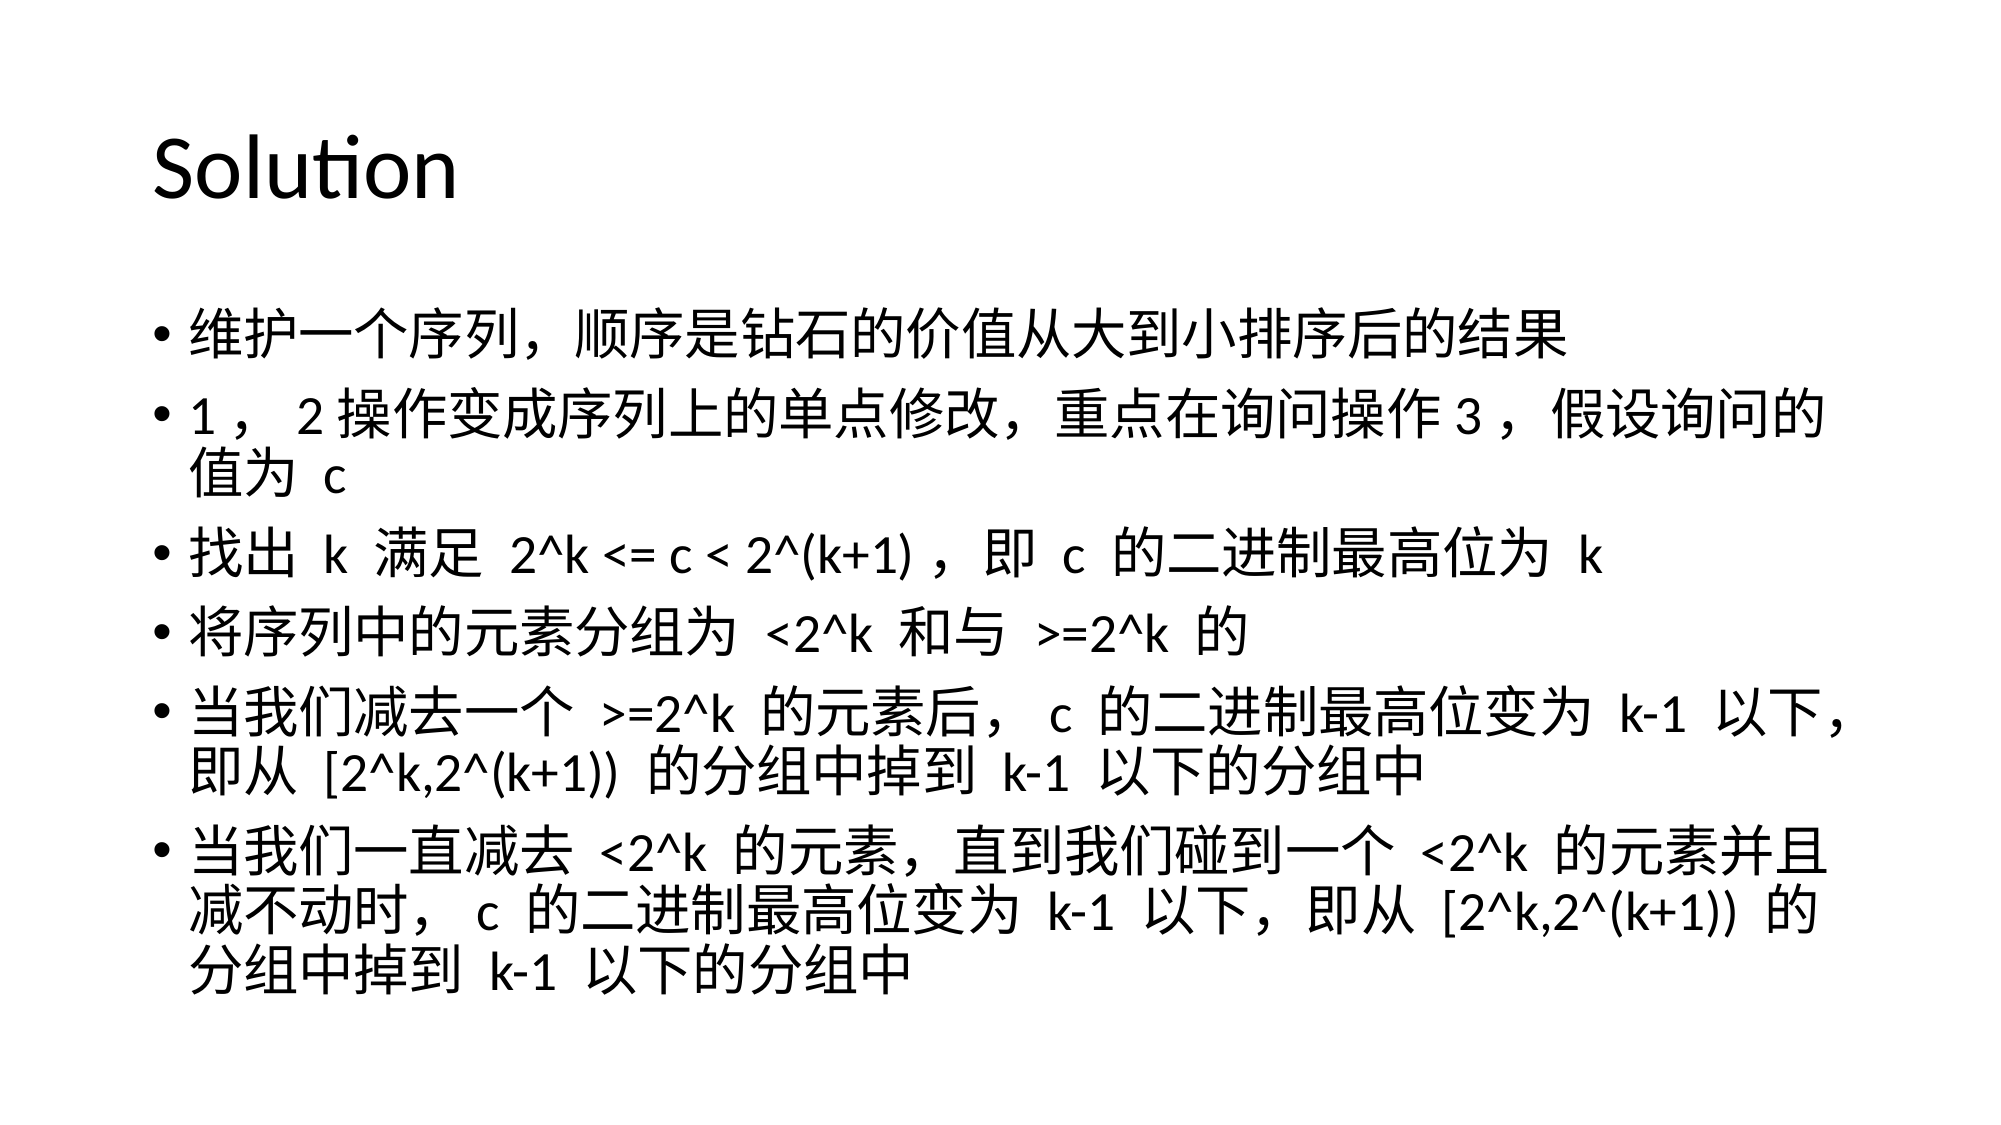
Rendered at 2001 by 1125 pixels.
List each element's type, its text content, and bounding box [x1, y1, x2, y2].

title Solution [137, 59, 1863, 278]
list 维护一个序列，顺序是钻石的价值从大到小排序后的结果 1，2操作变成序列上的单点修改，重点在询问操作3，假设询问的值为 c 找出 k 满足 2^k <= c < 2^(k+1)，即 c 的二进制最高位为 k 将序列中的元素分组为 <2^k 和与 >=2^k 的 当我们减去一个 >=2^k 的元素后，c 的二进制最高位变为 k-1 以下，即从 [2^k,2^(k+1)) 的分组中掉到 k-1 以下的分组中 当我们一直减去 <2^k 的元素，直到我们碰到一个 <2^k 的元素并且减不动时，c 的二进制最高位变为 k-1 以下，即从 [2^k,2^(k+1)) 的分组中掉到 k-1 以下的分组中 [137, 299, 1863, 1014]
